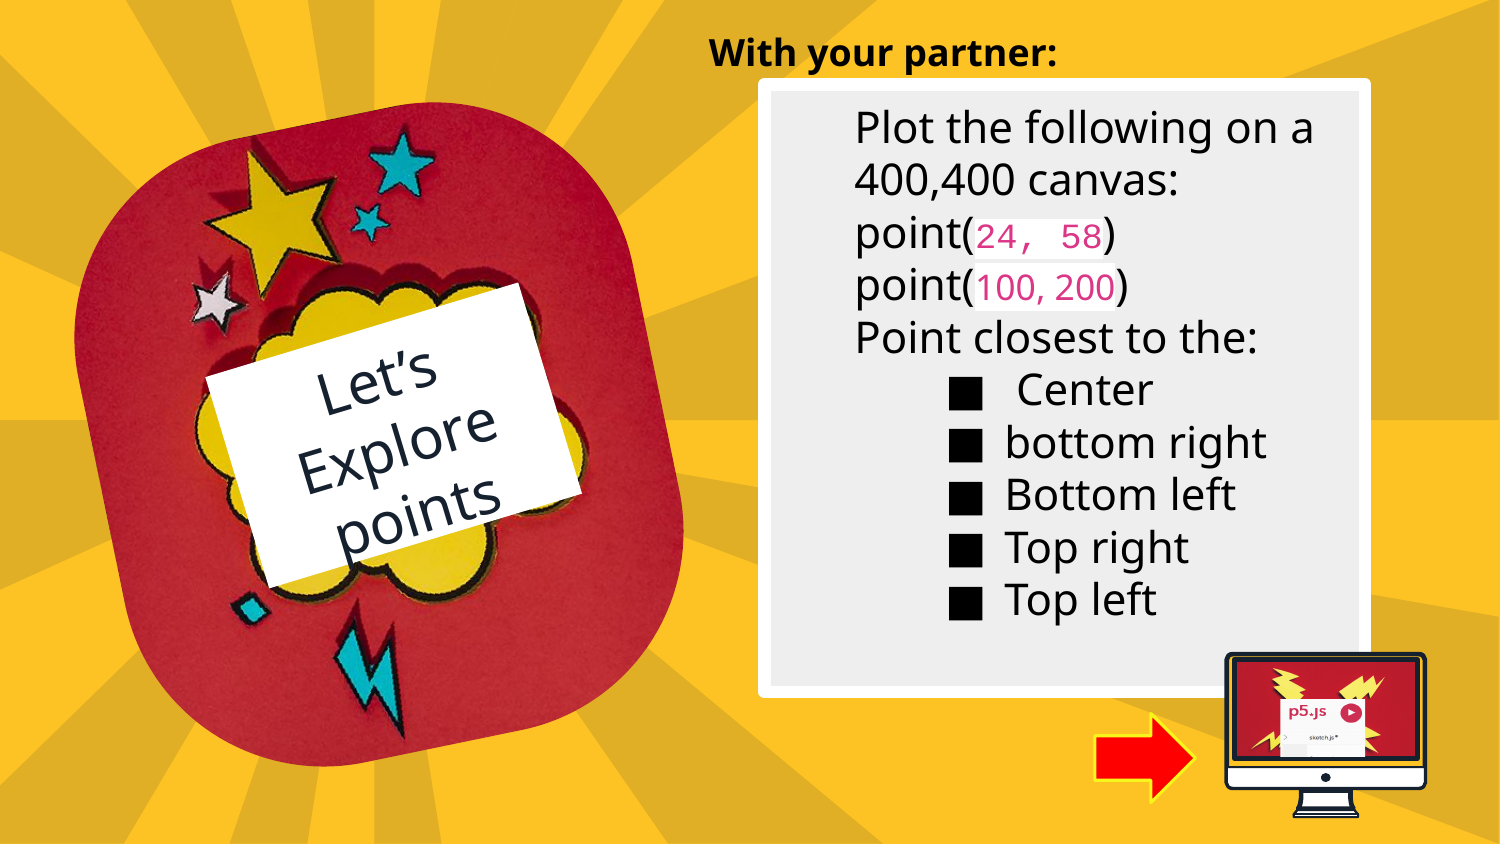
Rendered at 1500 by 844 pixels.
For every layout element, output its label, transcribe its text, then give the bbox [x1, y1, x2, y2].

picture [1236, 661, 1416, 757]
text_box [1226, 653, 1426, 818]
text_box With your partner: [693, 13, 1139, 89]
picture [74, 106, 684, 763]
text_box Plot the following on a 400,400 canvas: point(24, 58) point(100, 200) Point closest to the: Center bottom right Bottom left Top right Top left [764, 84, 1366, 692]
text_box [1094, 713, 1196, 803]
